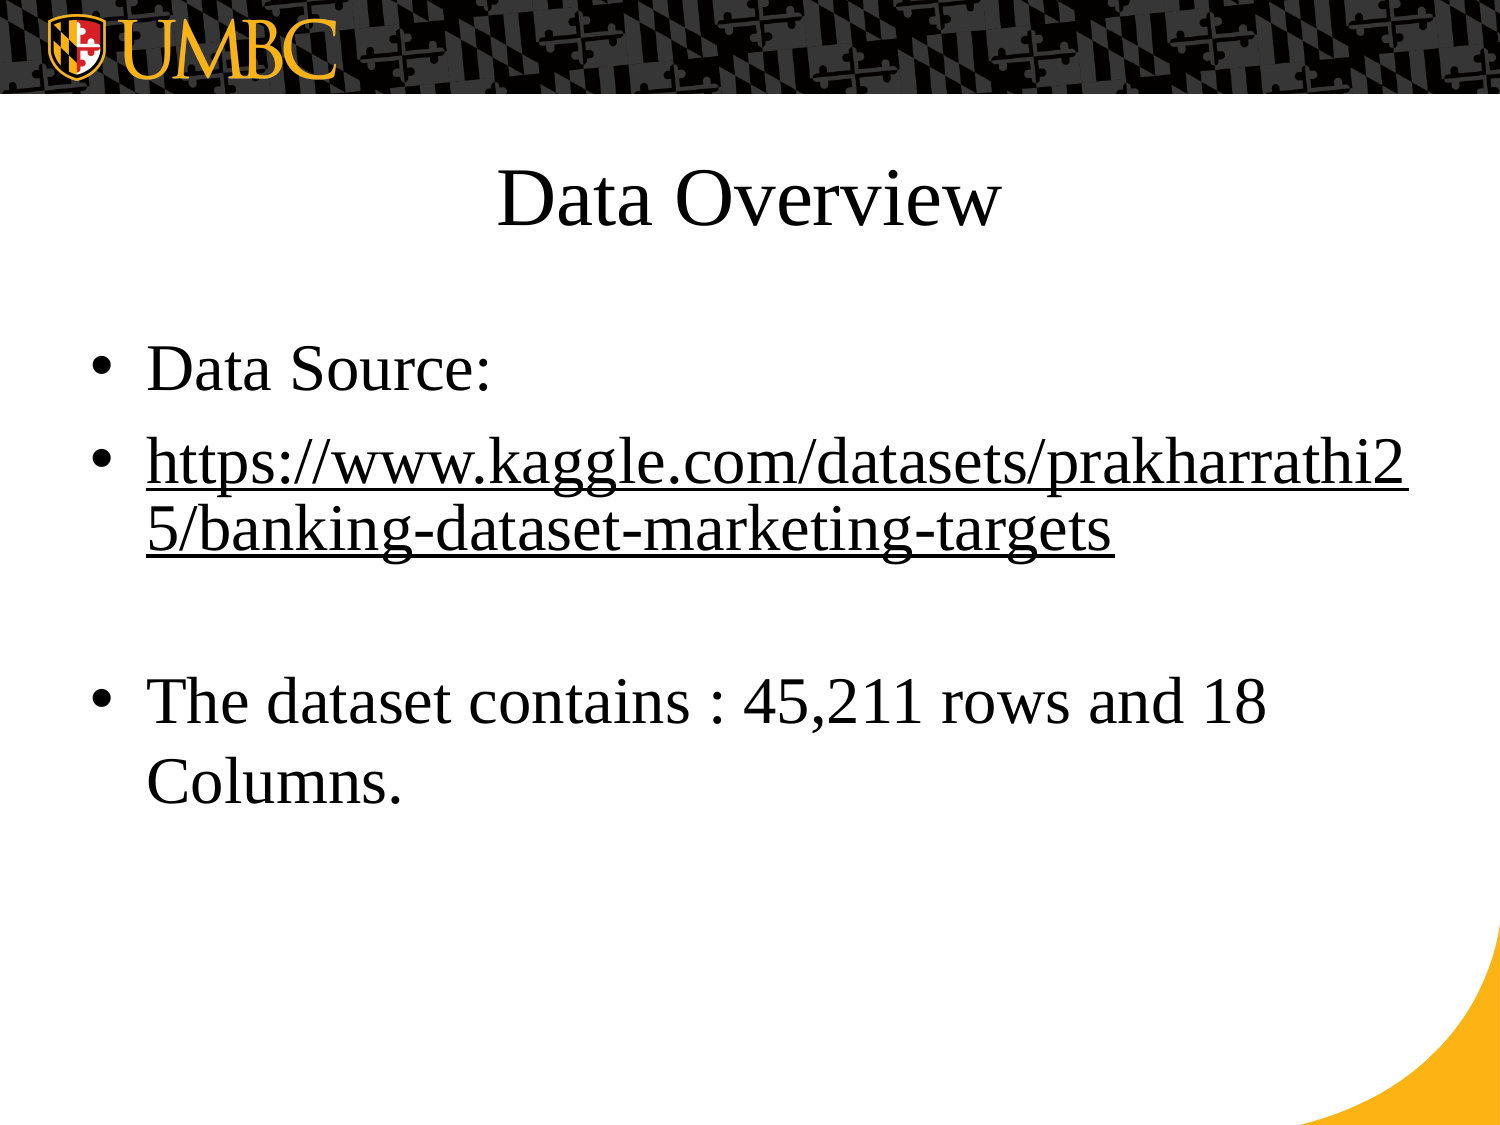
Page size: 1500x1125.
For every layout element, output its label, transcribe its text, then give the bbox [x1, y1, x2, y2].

picture [0, 0, 1500, 94]
title Data Overview [75, 98, 1425, 287]
picture [1299, 921, 1500, 1125]
list Data Source: https://www.kaggle.com/datasets/prakharrathi25/banking-dataset-marketing-targets The dataset contains : 45,211 rows and 18 Columns. [75, 316, 1425, 1005]
